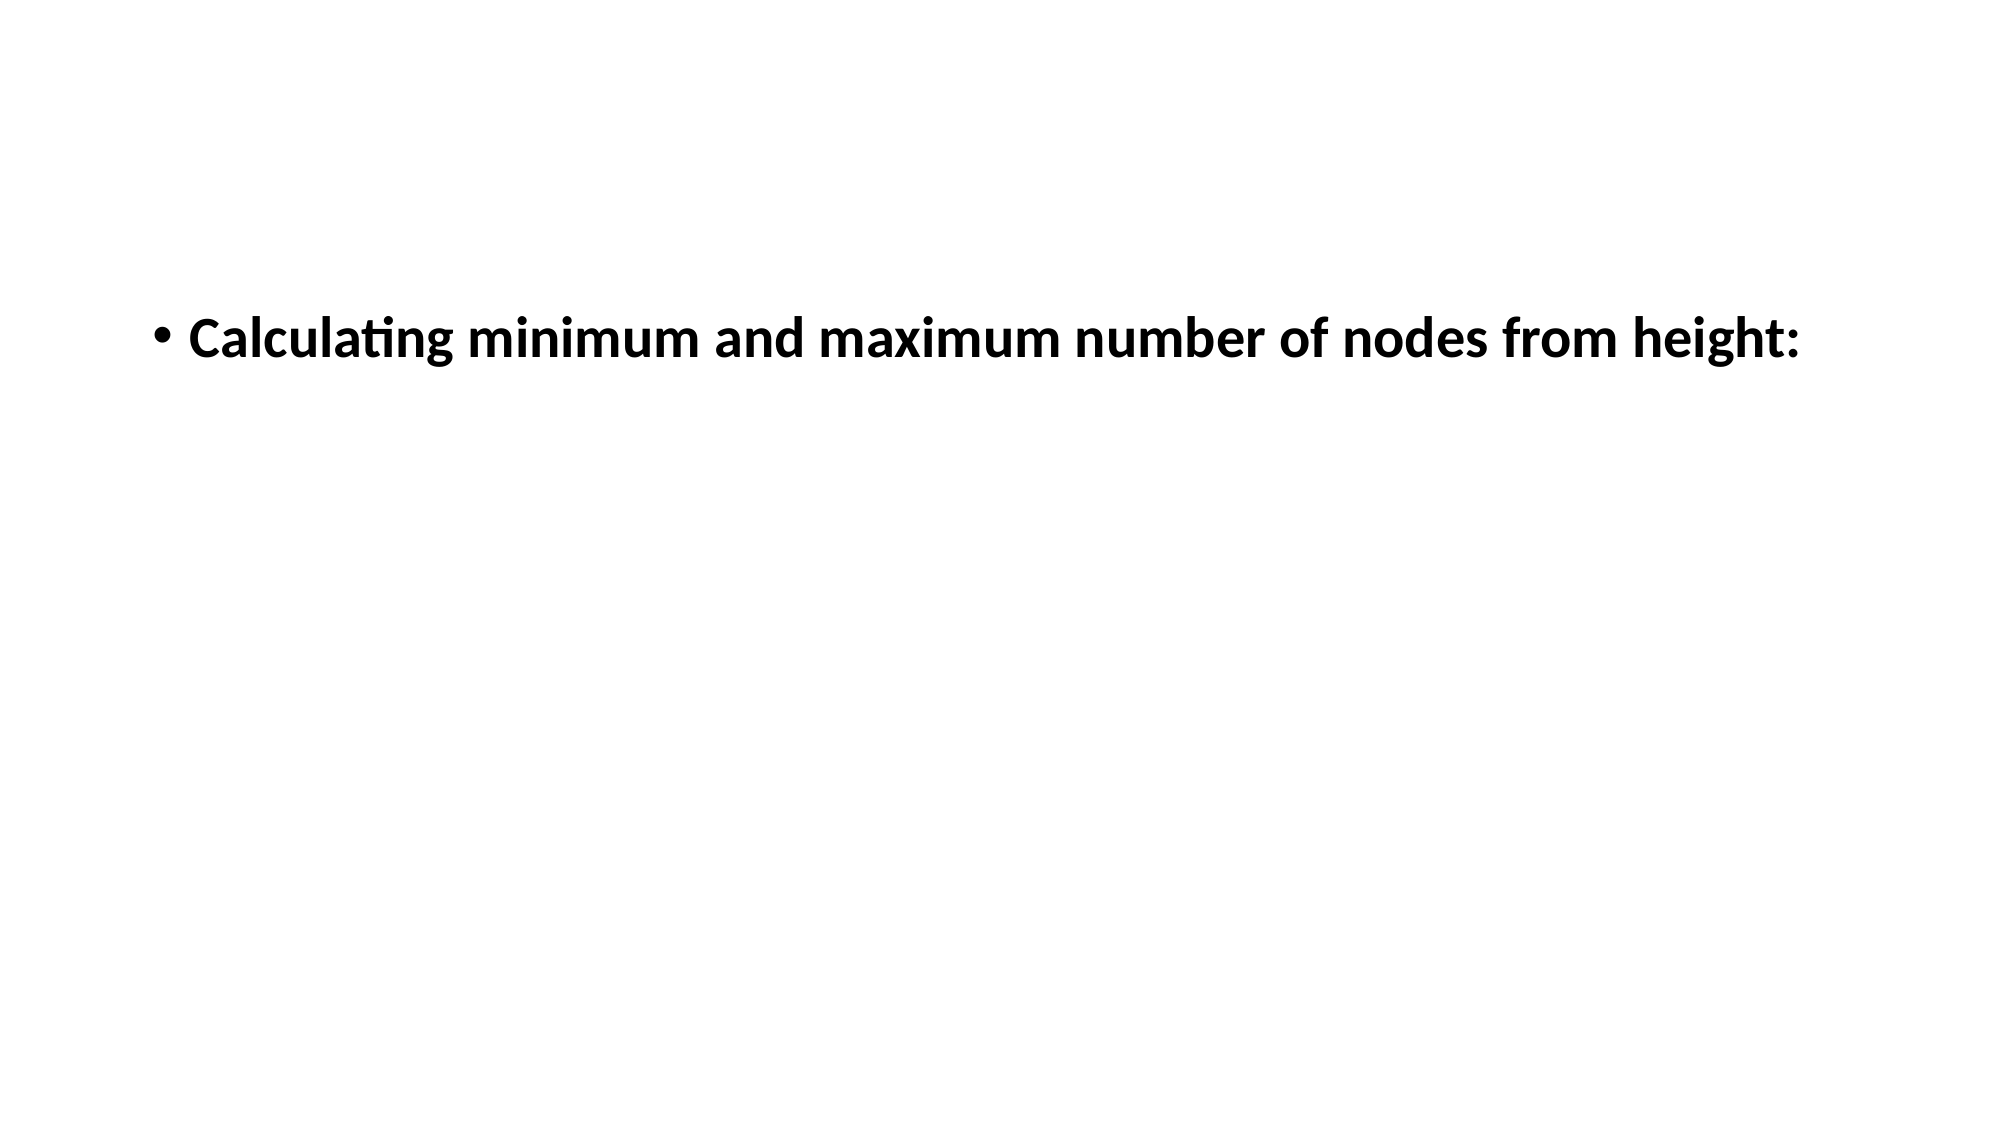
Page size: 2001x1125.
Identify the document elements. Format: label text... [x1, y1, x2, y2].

list Calculating minimum and maximum number of nodes from height: [137, 299, 1863, 1014]
